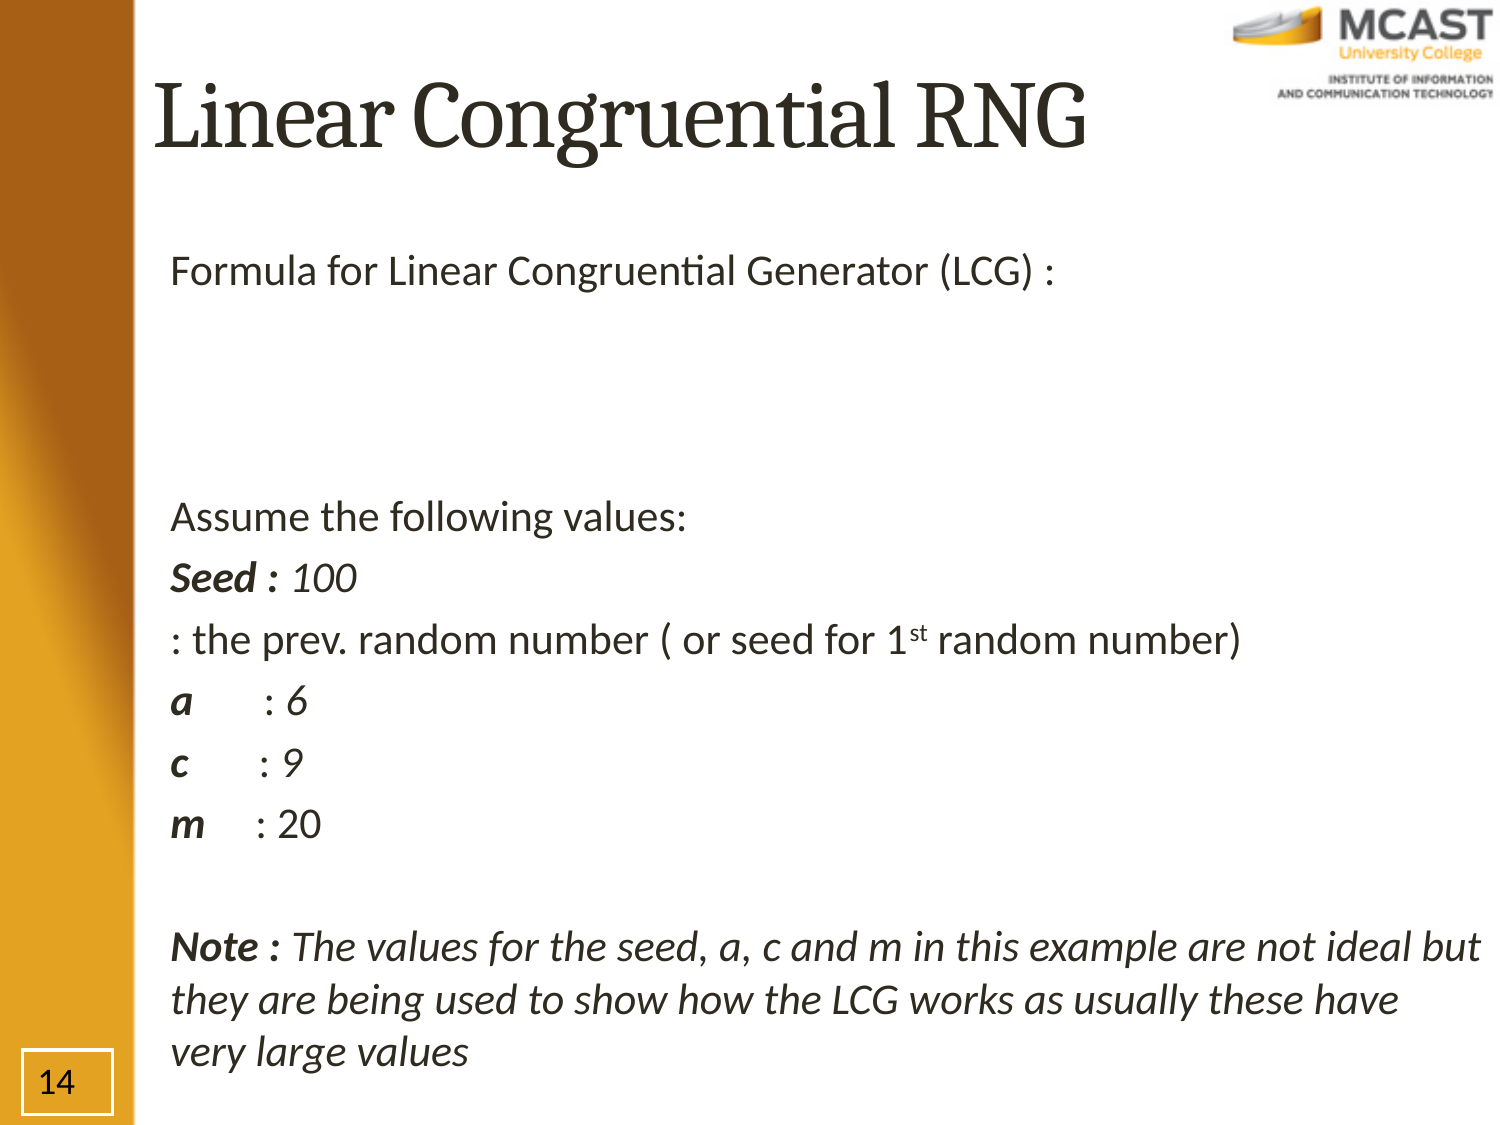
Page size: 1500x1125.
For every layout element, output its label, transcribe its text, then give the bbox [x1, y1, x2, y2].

text_box 14 [22, 1049, 113, 1115]
title Linear Congruential RNG [137, 14, 1500, 203]
picture [0, 0, 1500, 1125]
